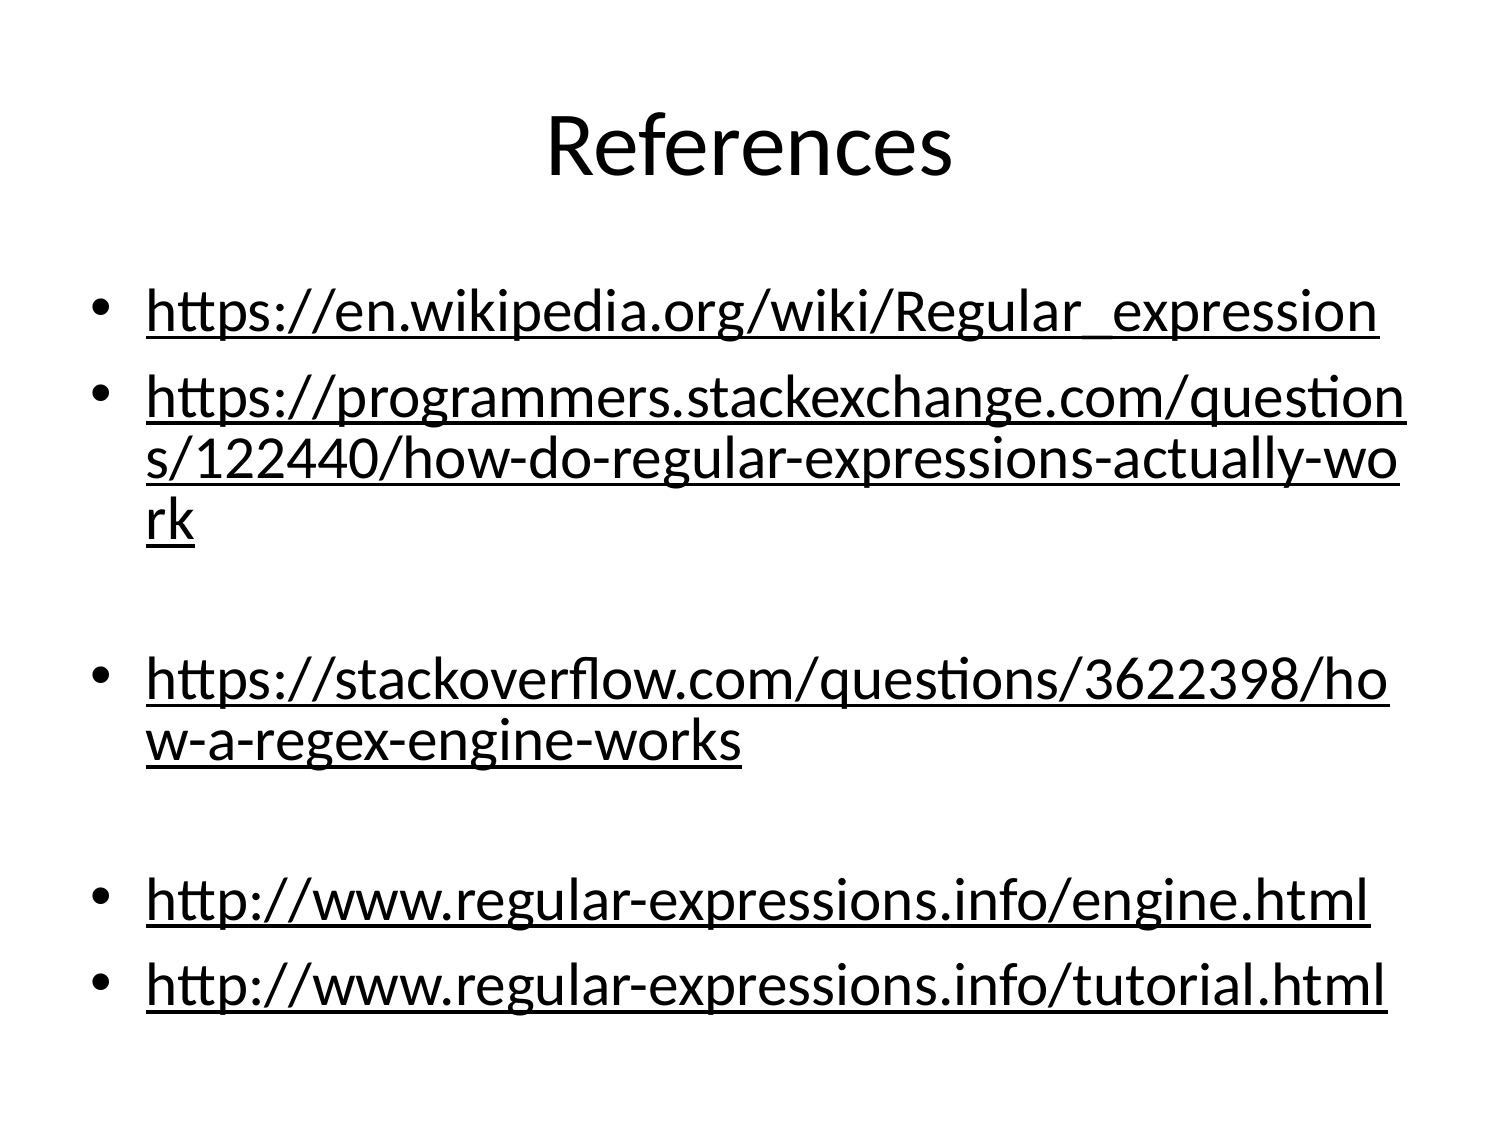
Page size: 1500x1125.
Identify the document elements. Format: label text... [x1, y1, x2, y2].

title References [75, 45, 1425, 233]
list https://en.wikipedia.org/wiki/Regular_expression https://programmers.stackexchange.com/questions/122440/how-do-regular-expressions-actually-work https://stackoverflow.com/questions/3622398/how-a-regex-engine-works http://www.regular-expressions.info/engine.html http://www.regular-expressions.info/tutorial.html [75, 262, 1425, 1005]
